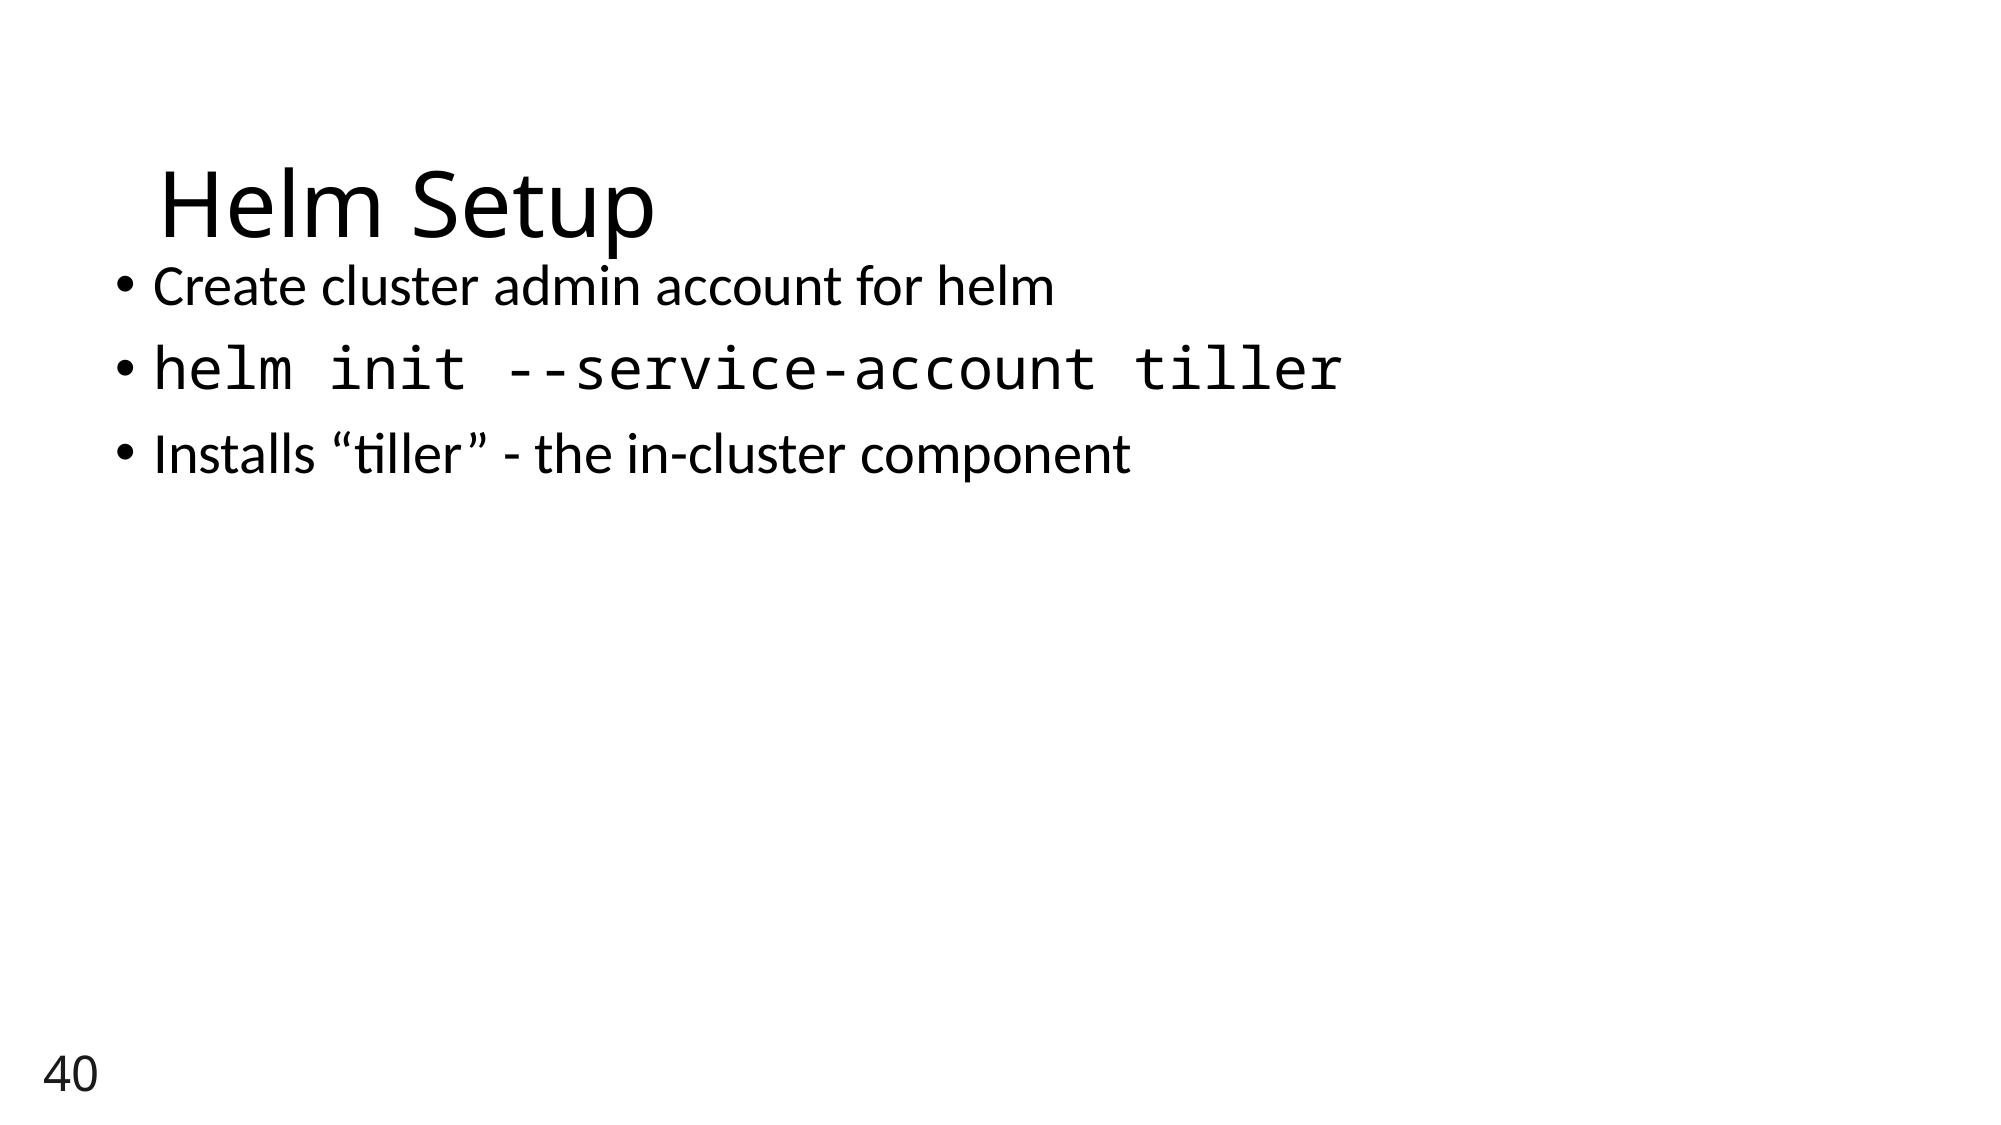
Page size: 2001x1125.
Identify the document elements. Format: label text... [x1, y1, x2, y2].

title Helm Setup [137, 59, 1863, 235]
list Create cluster admin account for helm helm init --service-account tiller Installs “tiller” - the in-cluster component [95, 235, 1904, 500]
slide_number 40 [0, 1032, 120, 1119]
